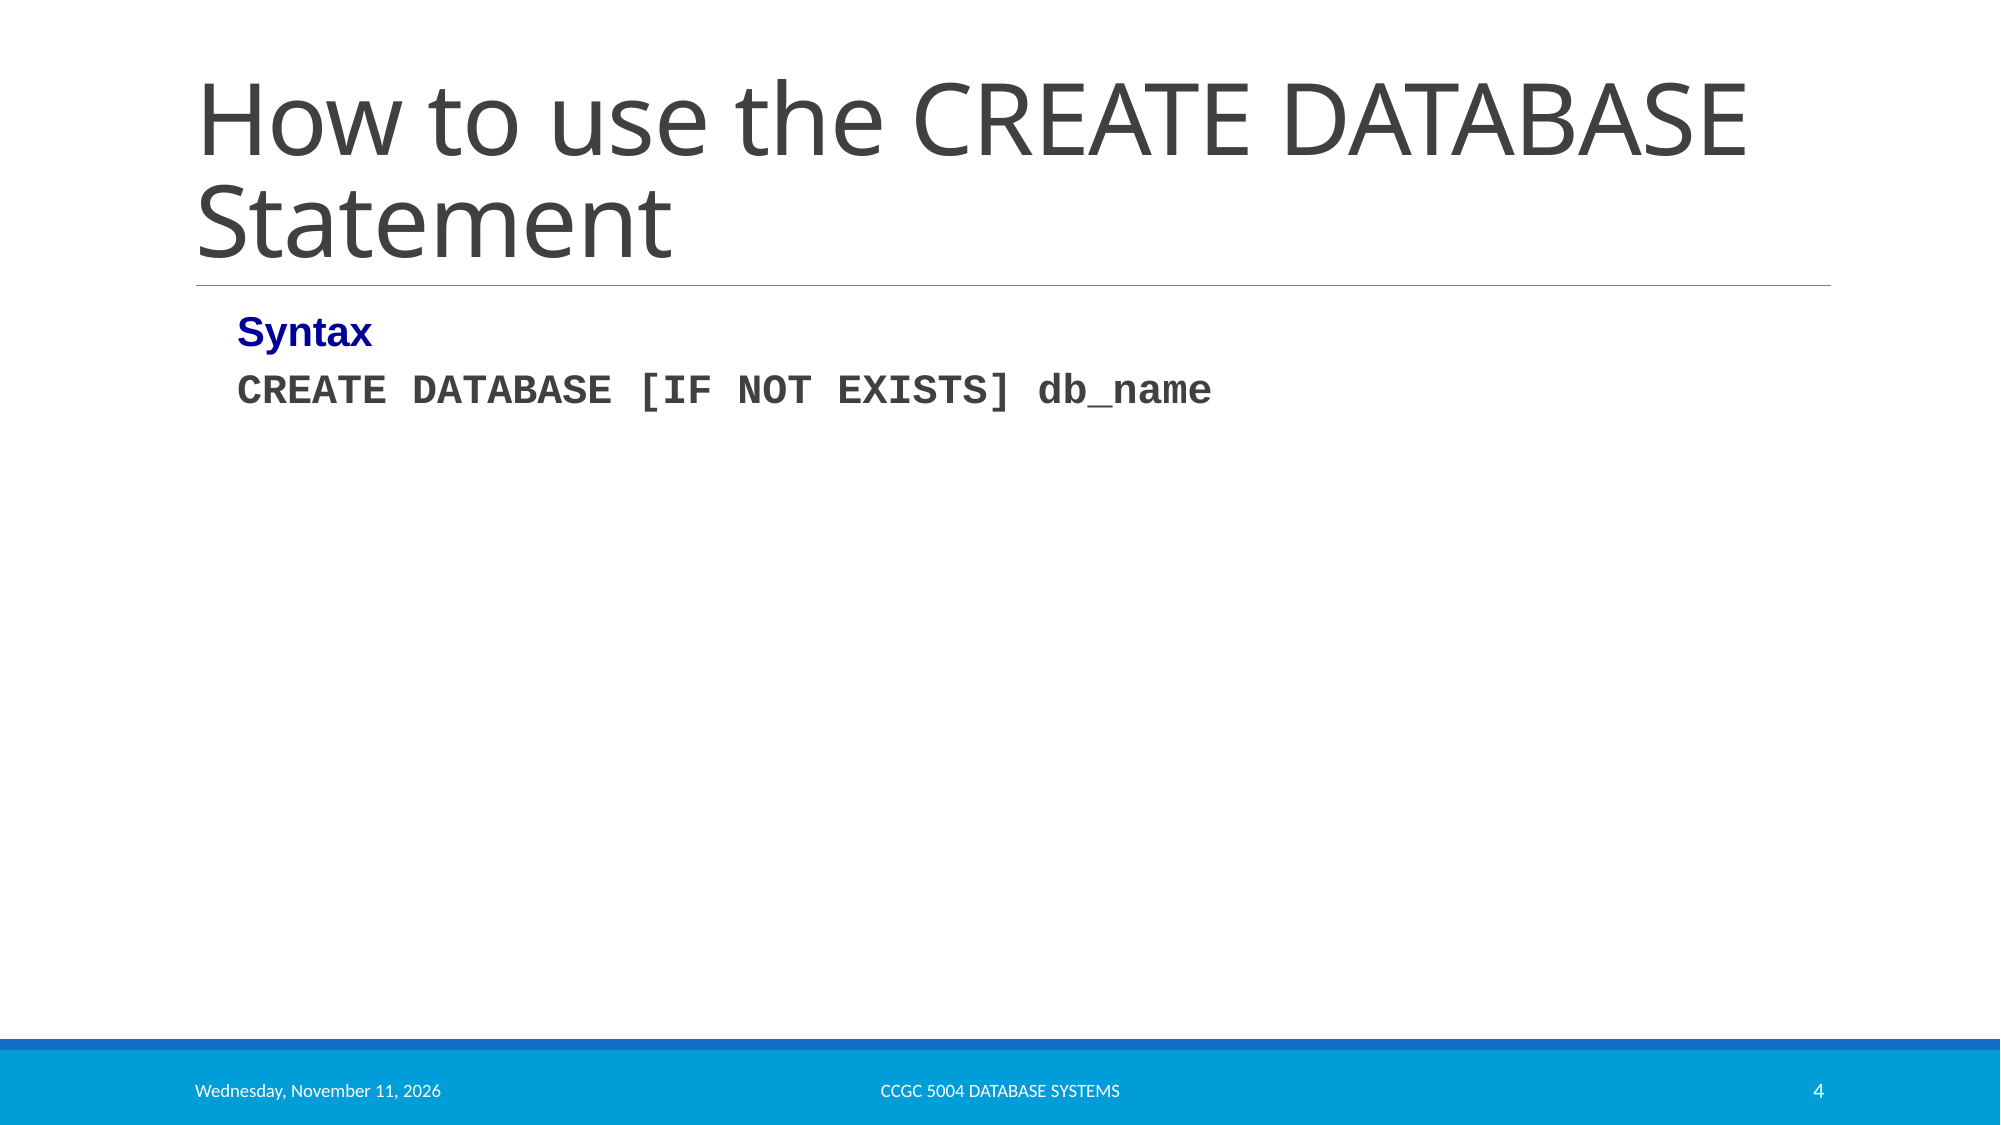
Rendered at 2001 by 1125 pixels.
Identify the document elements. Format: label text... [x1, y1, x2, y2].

footer CCGC 5004 Database Systems [604, 1059, 1396, 1120]
list Syntax CREATE DATABASE [IF NOT EXISTS] db_name [180, 302, 1830, 963]
title How to use the CREATE DATABASE Statement [180, 47, 1830, 285]
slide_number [180, 1059, 586, 1120]
slide_number 4 [1624, 1059, 1840, 1120]
